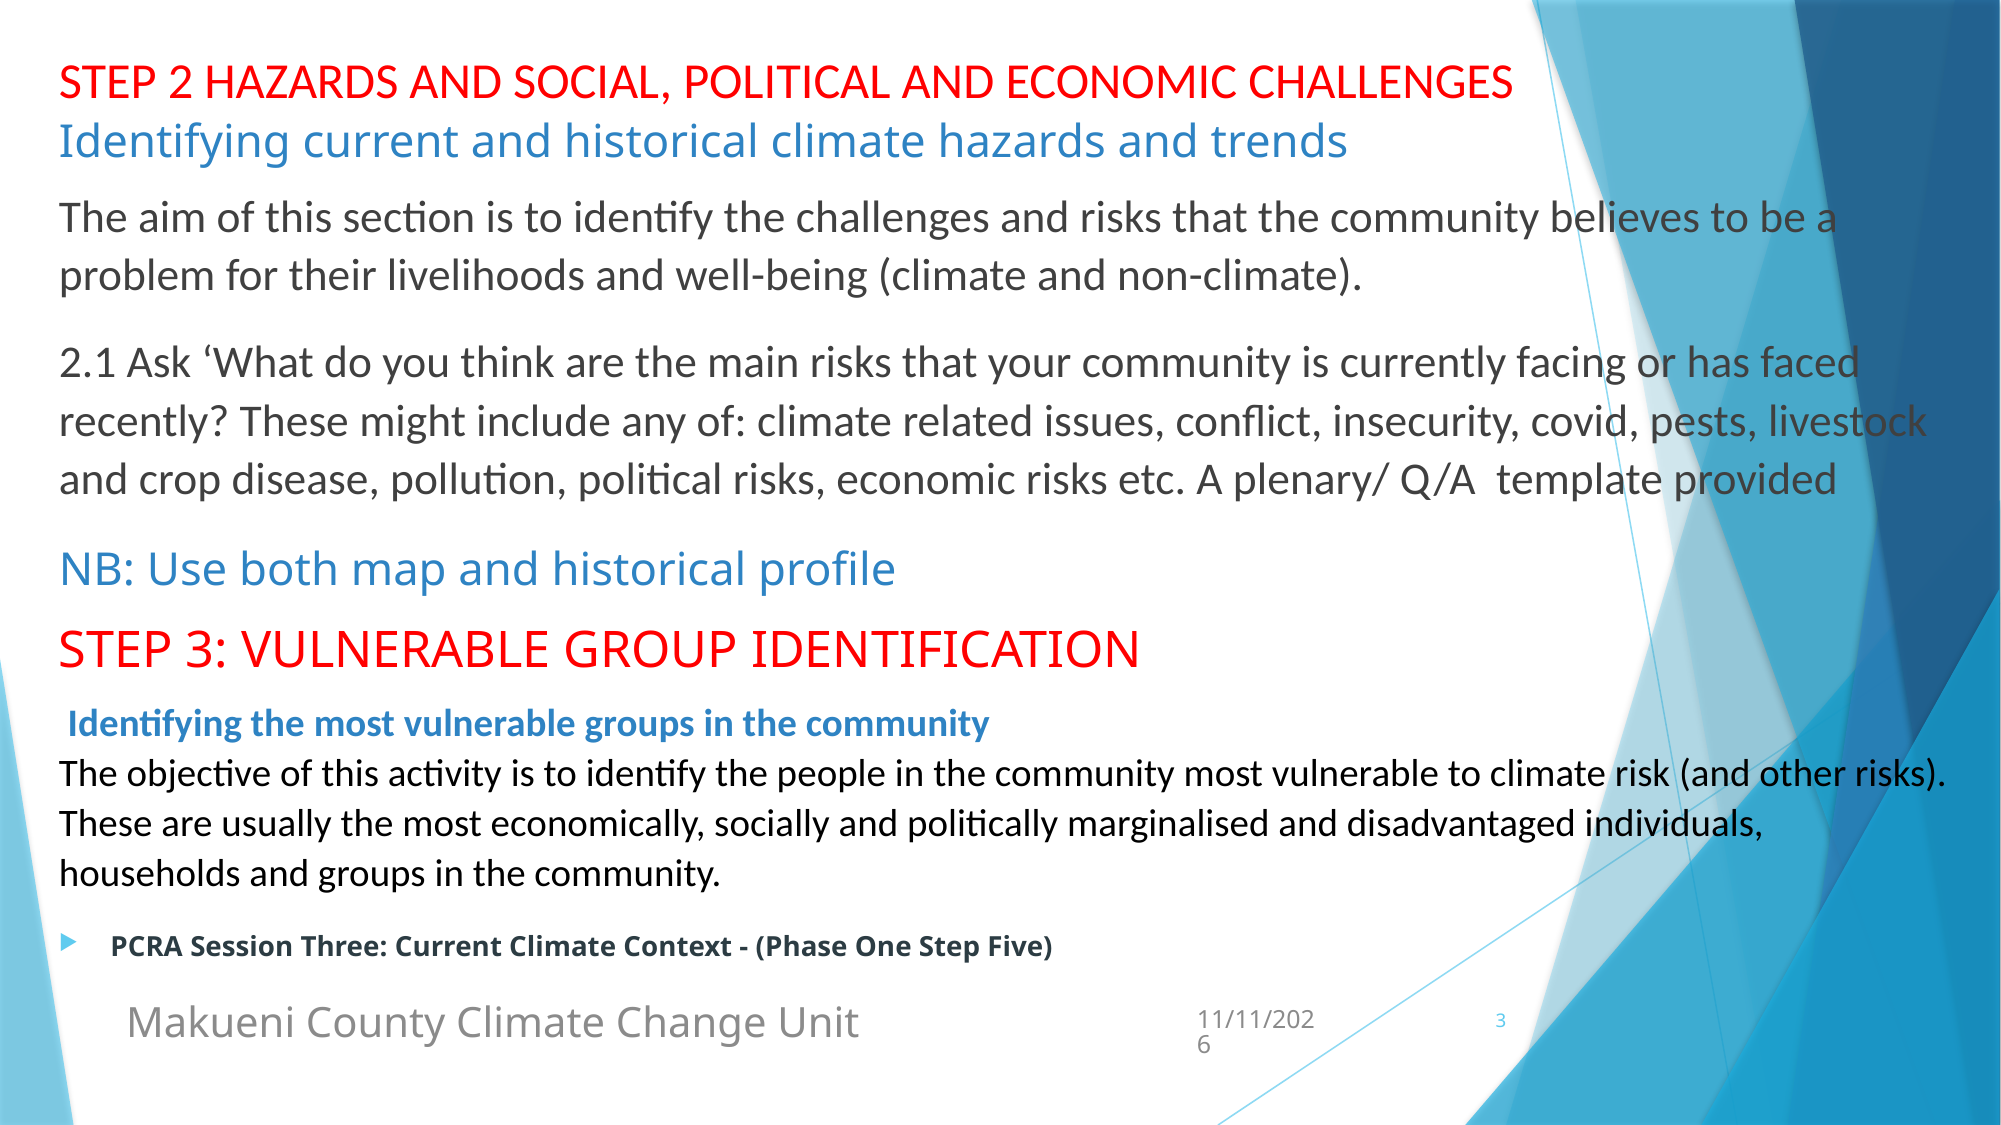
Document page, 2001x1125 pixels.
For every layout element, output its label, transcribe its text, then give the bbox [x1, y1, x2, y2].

footer Makueni County Climate Change Unit [111, 991, 1145, 1051]
list STEP 2 HAZARDS AND SOCIAL, POLITICAL AND ECONOMIC CHALLENGES Identifying current and historical climate hazards and trends The aim of this section is to identify the challenges and risks that the community believes to be a problem for their livelihoods and well-being (climate and non-climate). 2.1 Ask ‘What do you think are the main risks that your community is currently facing or has faced recently? These might include any of: climate related issues, conflict, insecurity, covid, pests, livestock and crop disease, pollution, political risks, economic risks etc. A plenary/ Q/A template provided NB: Use both map and historical profile STEP 3: VULNERABLE GROUP IDENTIFICATION Identifying the most vulnerable groups in the community The objective of this activity is to identify the people in the community most vulnerable to climate risk (and other risks). These are usually the most economically, socially and politically marginalised and disadvantaged individuals, households and groups in the community. PCRA Session Three: Current Climate Context - (Phase One Step Five) [43, 36, 1965, 992]
slide_number 3 [1409, 991, 1522, 1051]
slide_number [1181, 991, 1332, 1051]
